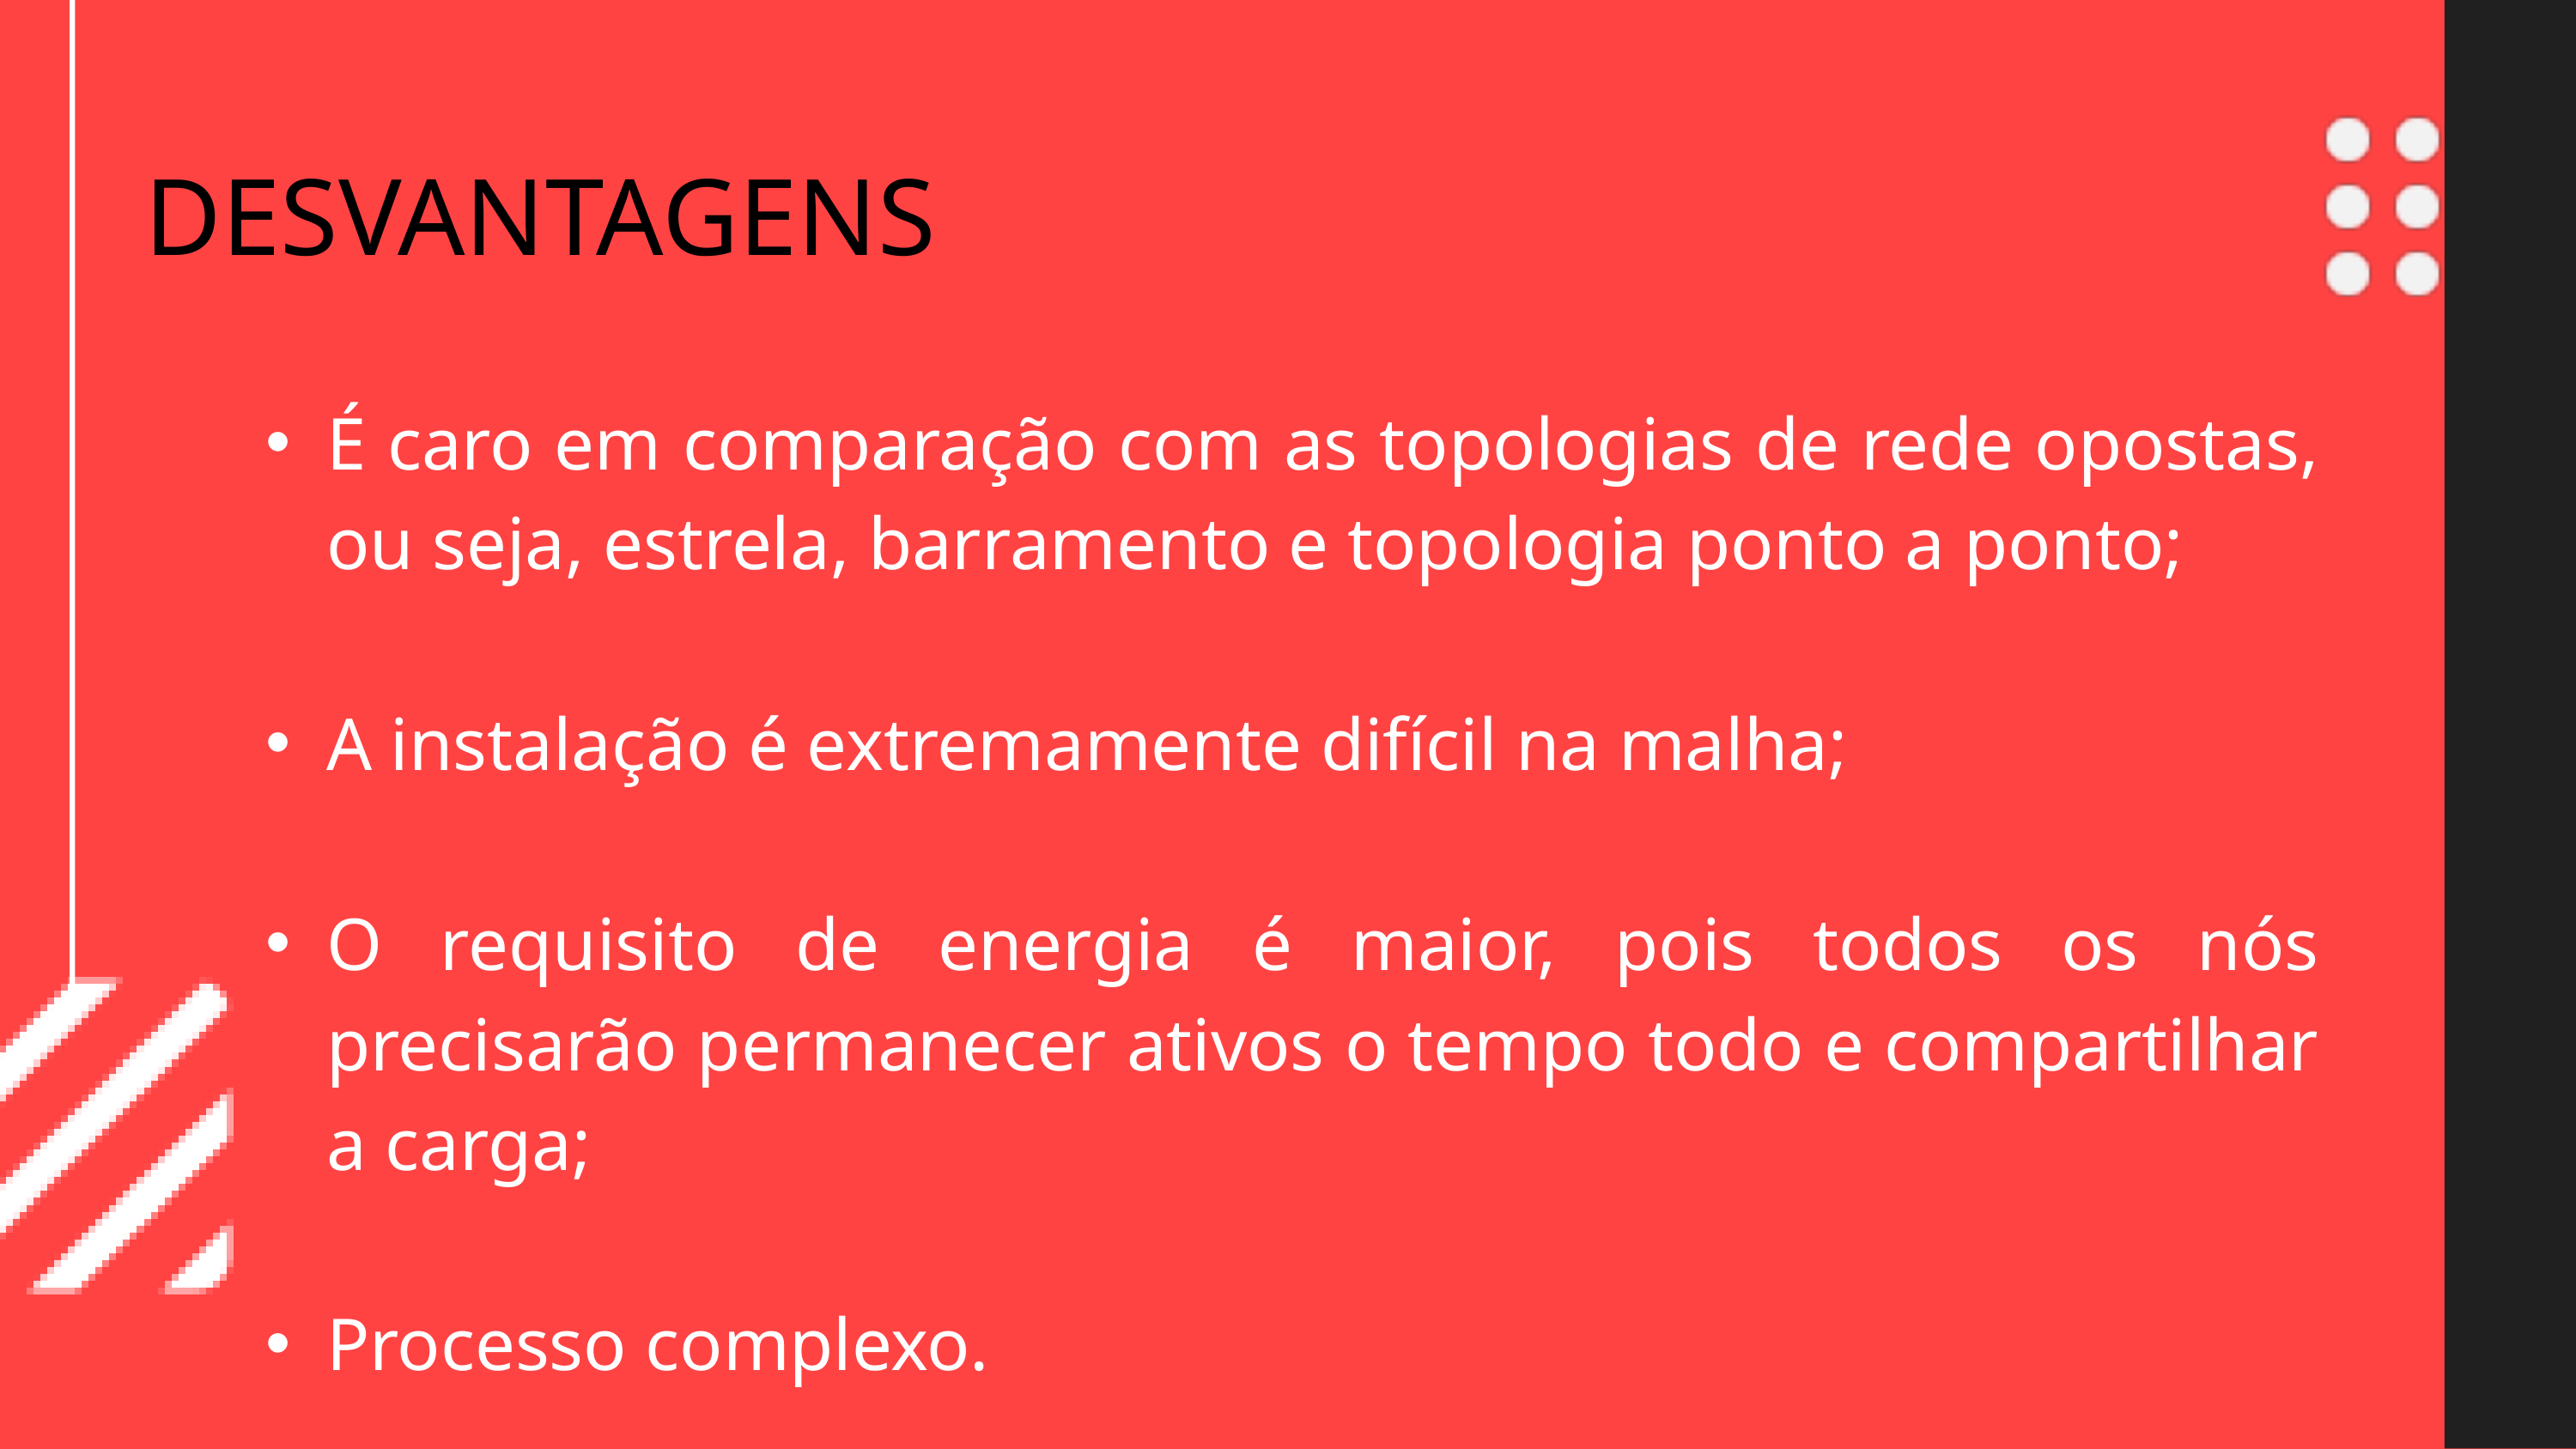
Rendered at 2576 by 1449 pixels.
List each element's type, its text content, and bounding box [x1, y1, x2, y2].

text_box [2326, 108, 2509, 303]
text_box [70, 0, 76, 927]
text_box DESVANTAGENS [144, 128, 1320, 276]
picture [0, 928, 283, 1343]
text_box É caro em comparação com as topologias de rede opostas, ou seja, estrela, barramento e topologia ponto a ponto; A instalação é extremamente difícil na malha; O requisito de energia é maior, pois todos os nós precisarão permanecer ativos o tempo todo e compartilhar a carga; Processo complexo.​ [204, 384, 2321, 1385]
text_box [2444, 0, 2576, 1449]
picture [2320, 114, 2326, 297]
